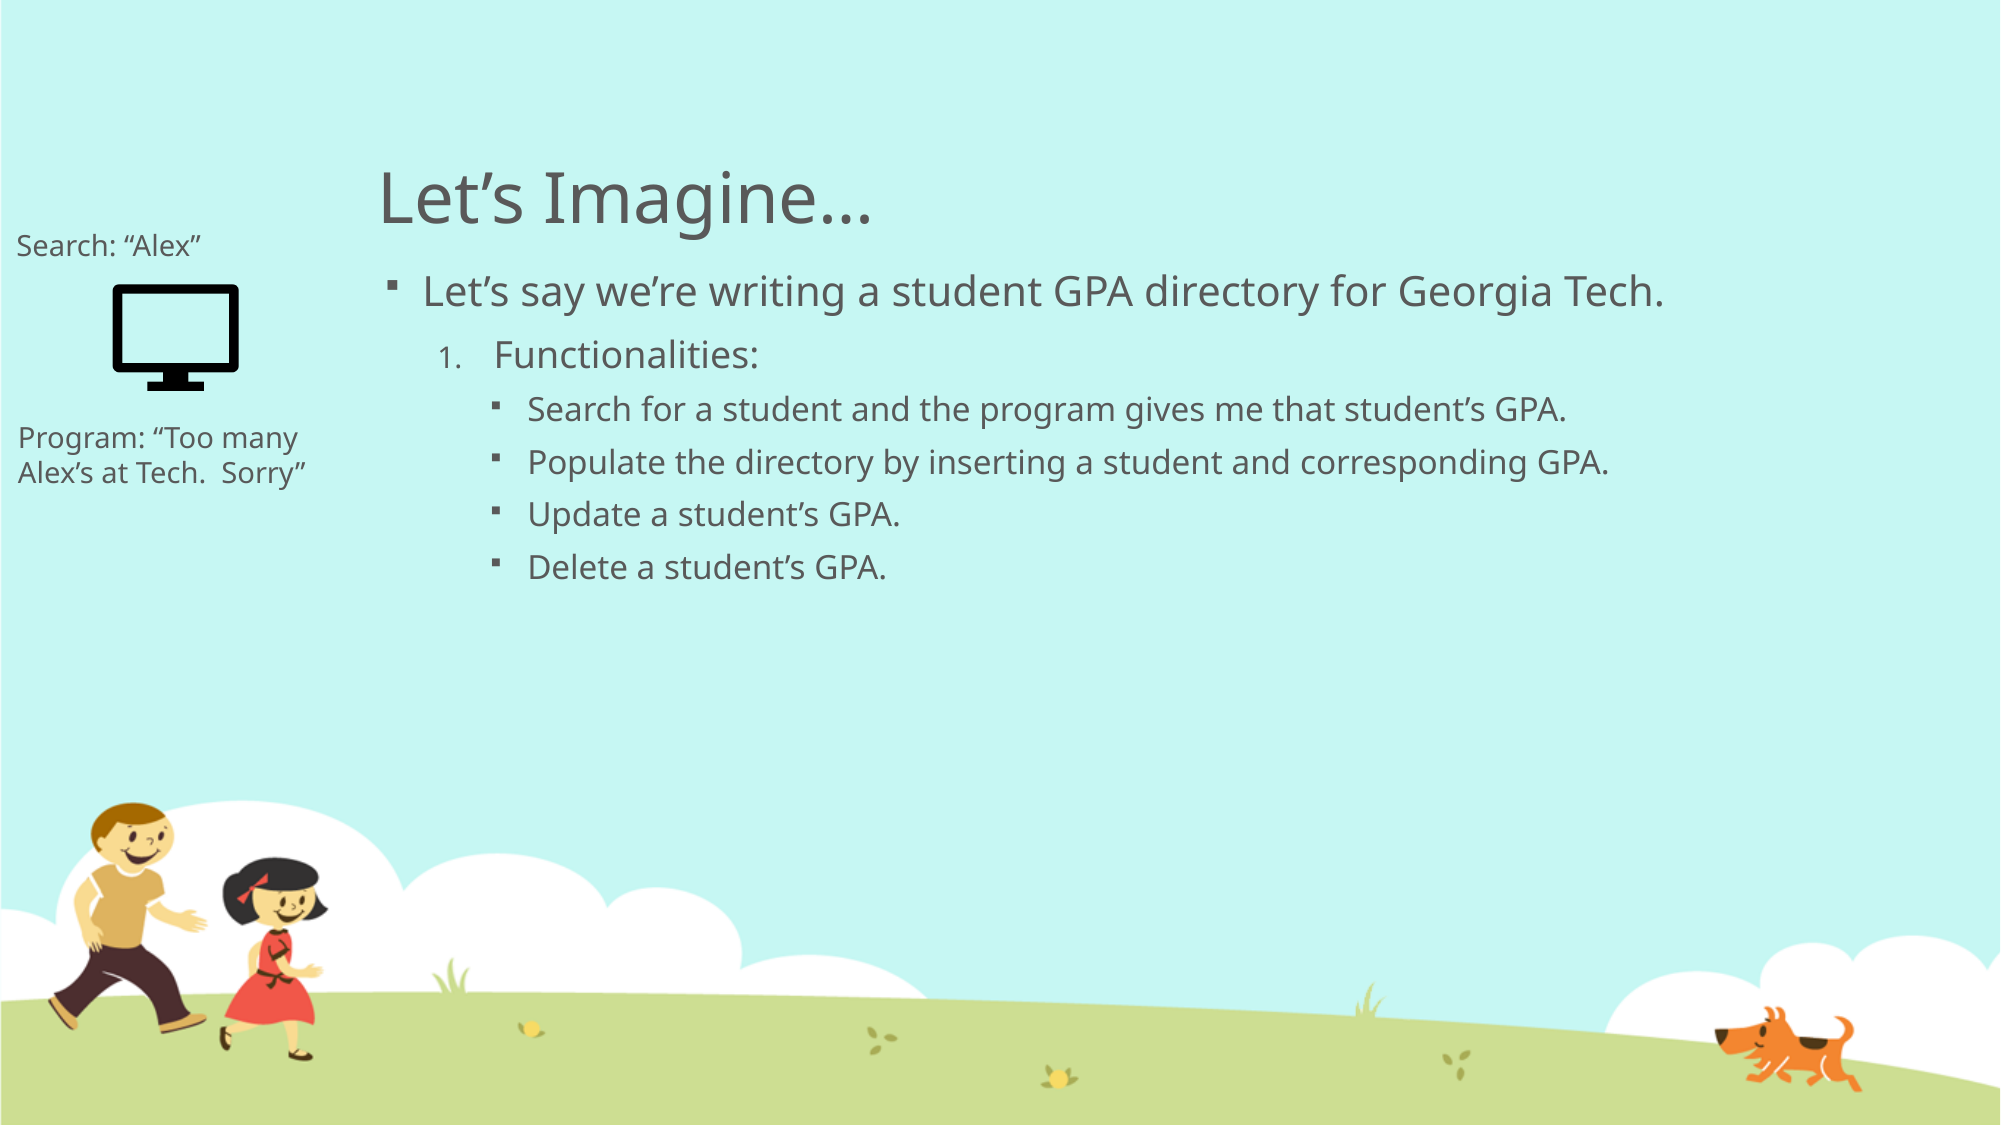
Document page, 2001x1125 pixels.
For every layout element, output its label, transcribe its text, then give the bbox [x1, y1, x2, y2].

title Let’s Imagine… [362, 50, 1900, 247]
text_box Program: “Too many Alex’s at Tech. Sorry” [3, 412, 393, 498]
list Let’s say we’re writing a student GPA directory for Georgia Tech. Functionalities: Search for a student and the program gives me that student’s GPA. Populate the directory by inserting a student and corresponding GPA. Update a student’s GPA. Delete a student’s GPA. [362, 262, 1900, 938]
picture [0, 0, 2001, 1125]
text_box Search: “Alex” [1, 219, 216, 270]
